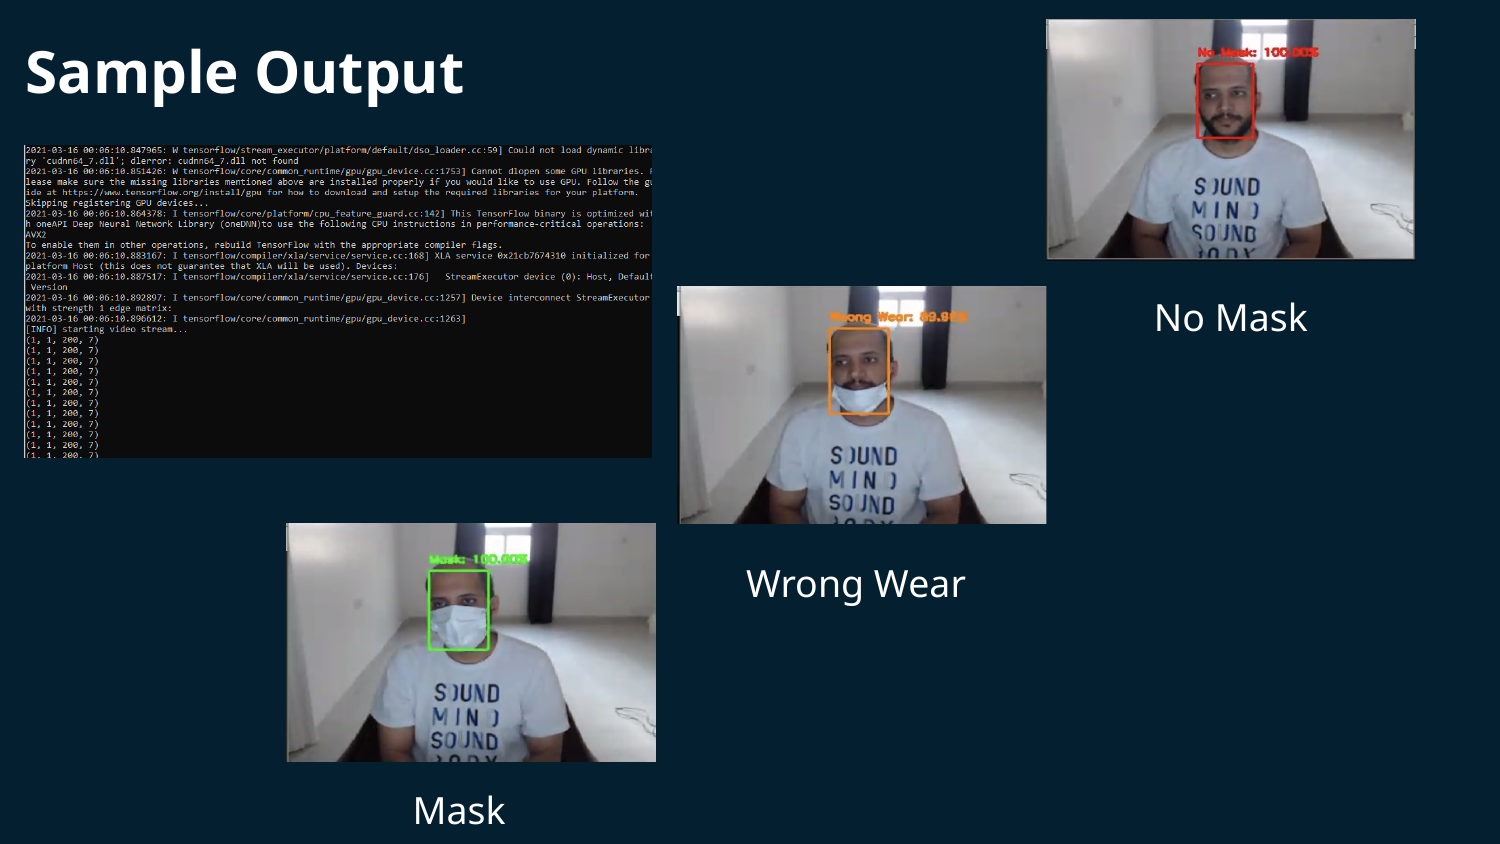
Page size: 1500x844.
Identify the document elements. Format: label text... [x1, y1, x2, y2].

picture [676, 285, 1047, 525]
picture [285, 523, 656, 762]
picture [1046, 19, 1416, 261]
title Sample Output [10, 19, 644, 121]
text_box No Mask [1067, 285, 1394, 346]
text_box Mask [296, 779, 623, 840]
picture [24, 145, 653, 458]
text_box Wrong Wear [692, 552, 1019, 613]
